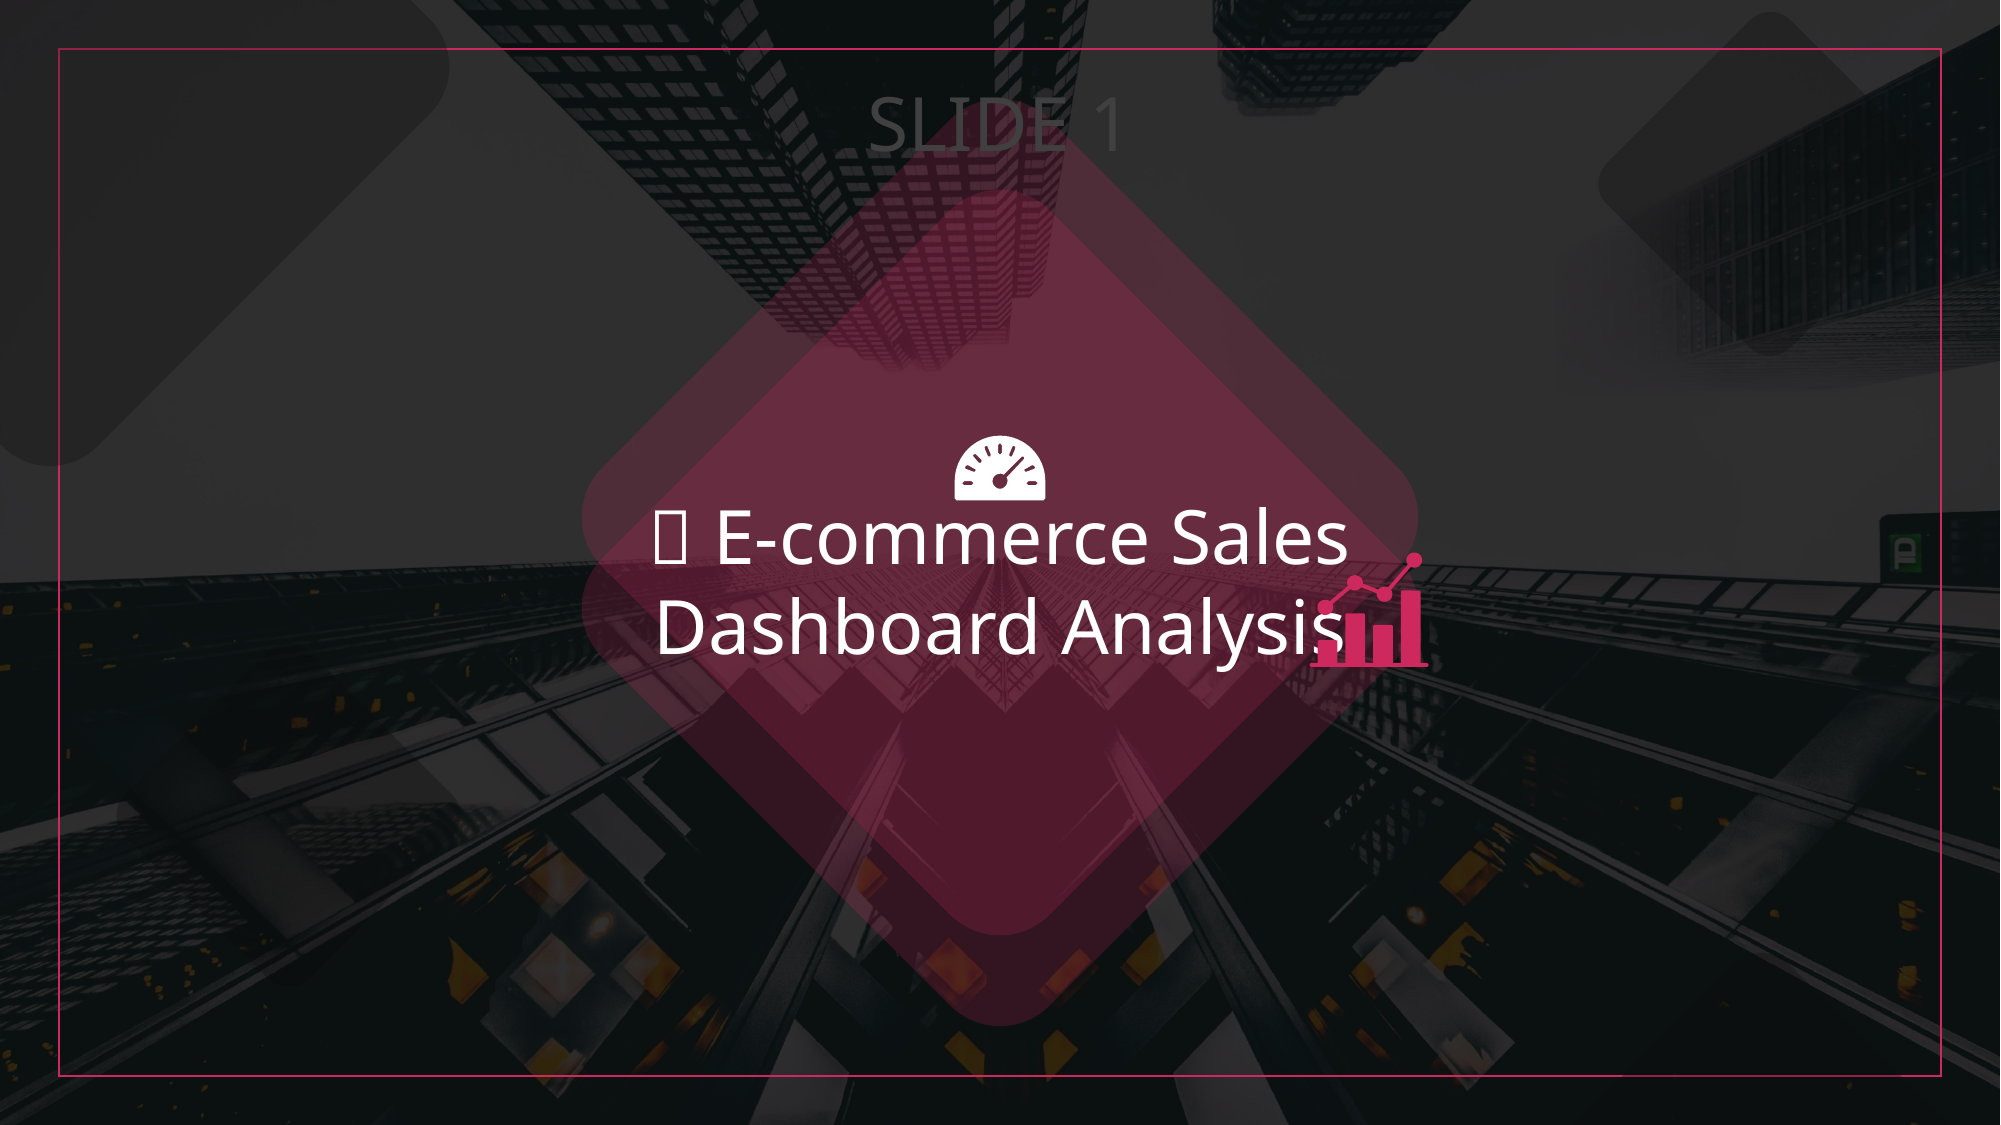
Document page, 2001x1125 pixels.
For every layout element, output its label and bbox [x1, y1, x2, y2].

picture [0, 0, 2000, 1125]
text_box [1309, 552, 1429, 667]
text_box [683, 200, 1317, 925]
